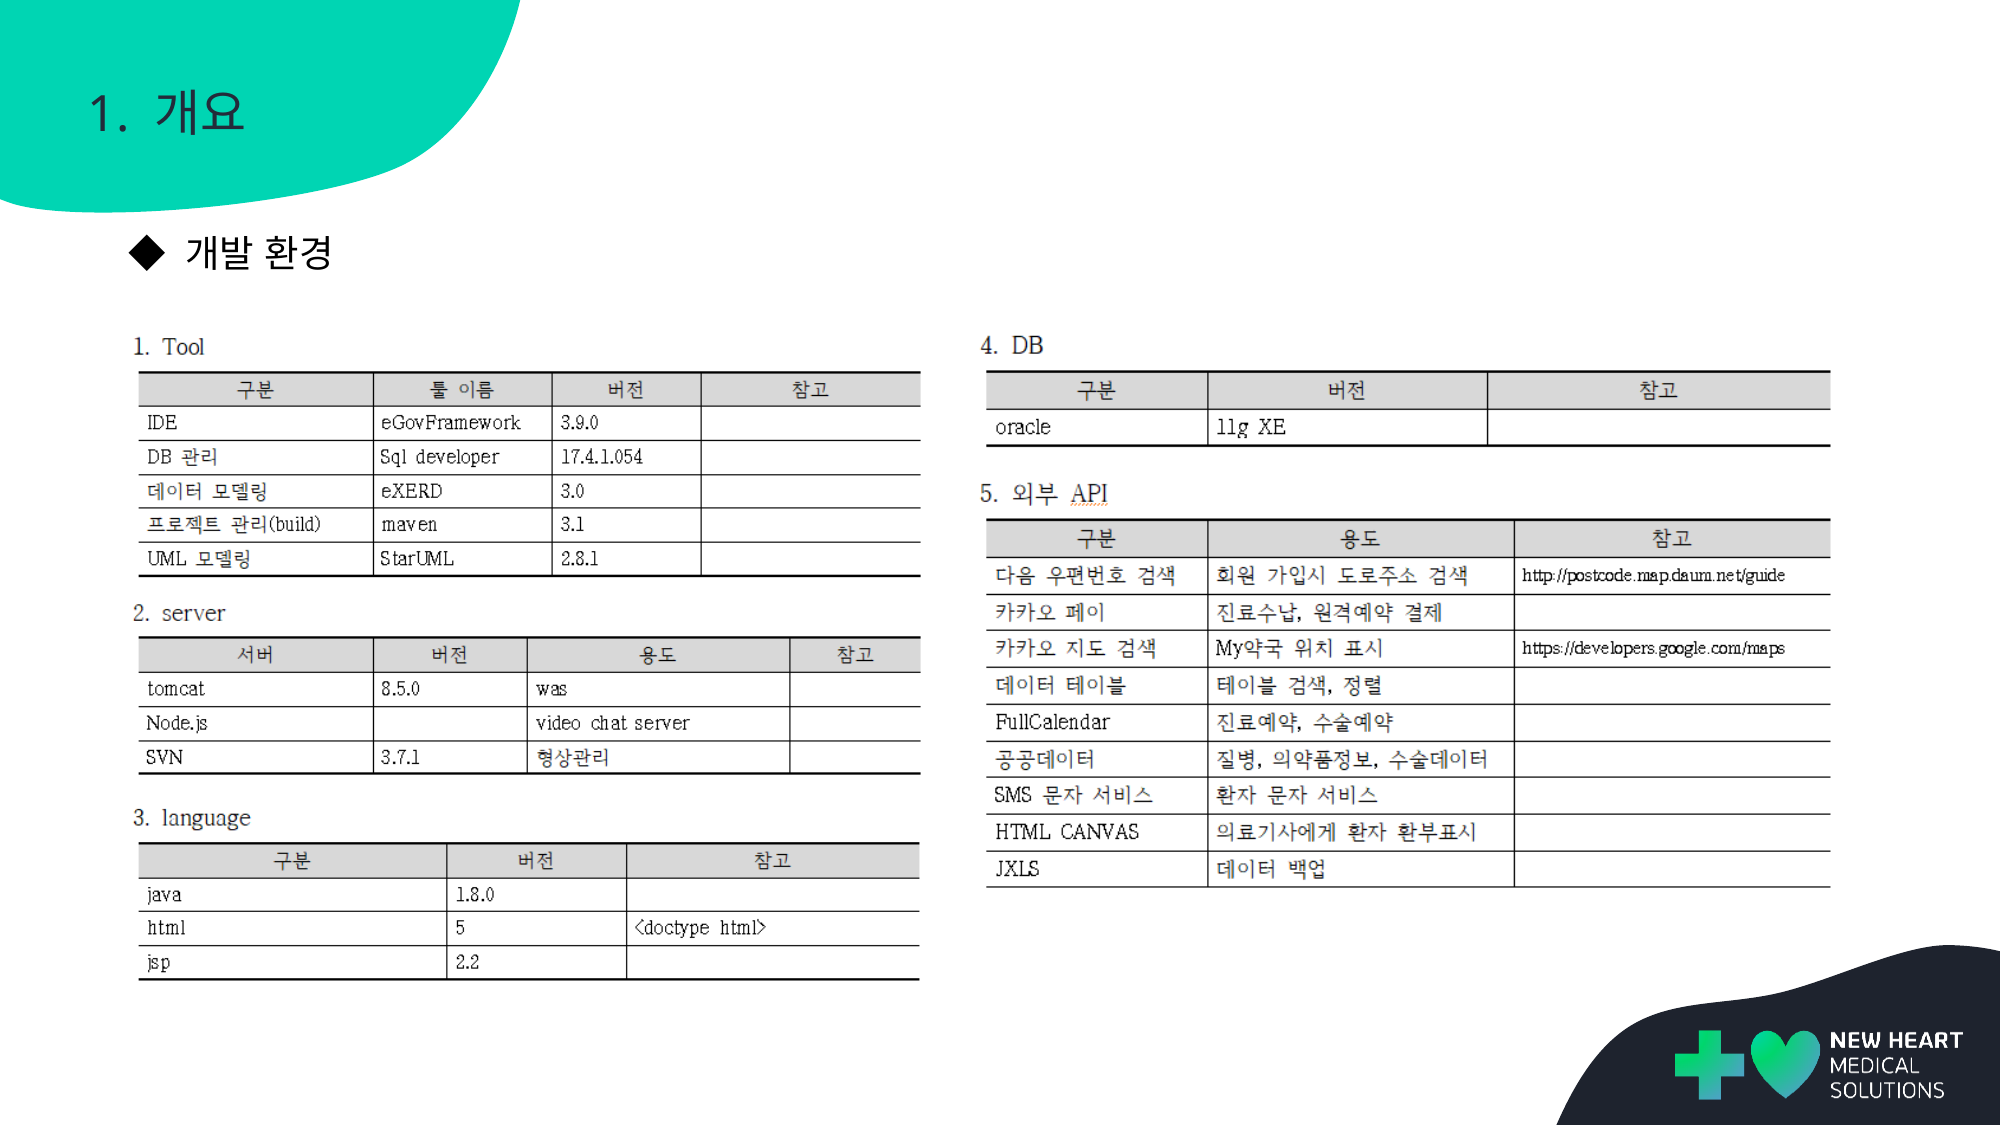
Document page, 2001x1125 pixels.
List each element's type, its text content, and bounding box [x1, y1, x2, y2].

picture [1675, 1019, 1987, 1118]
picture [966, 313, 1860, 912]
text_box 1. [52, 40, 141, 110]
text_box [0, 0, 2000, 140]
picture [108, 311, 955, 996]
text_box [0, 140, 431, 214]
text_box [1555, 944, 2000, 1125]
text_box 1. 개요 [73, 43, 468, 149]
text_box ◆ 개발 환경 [113, 222, 350, 283]
